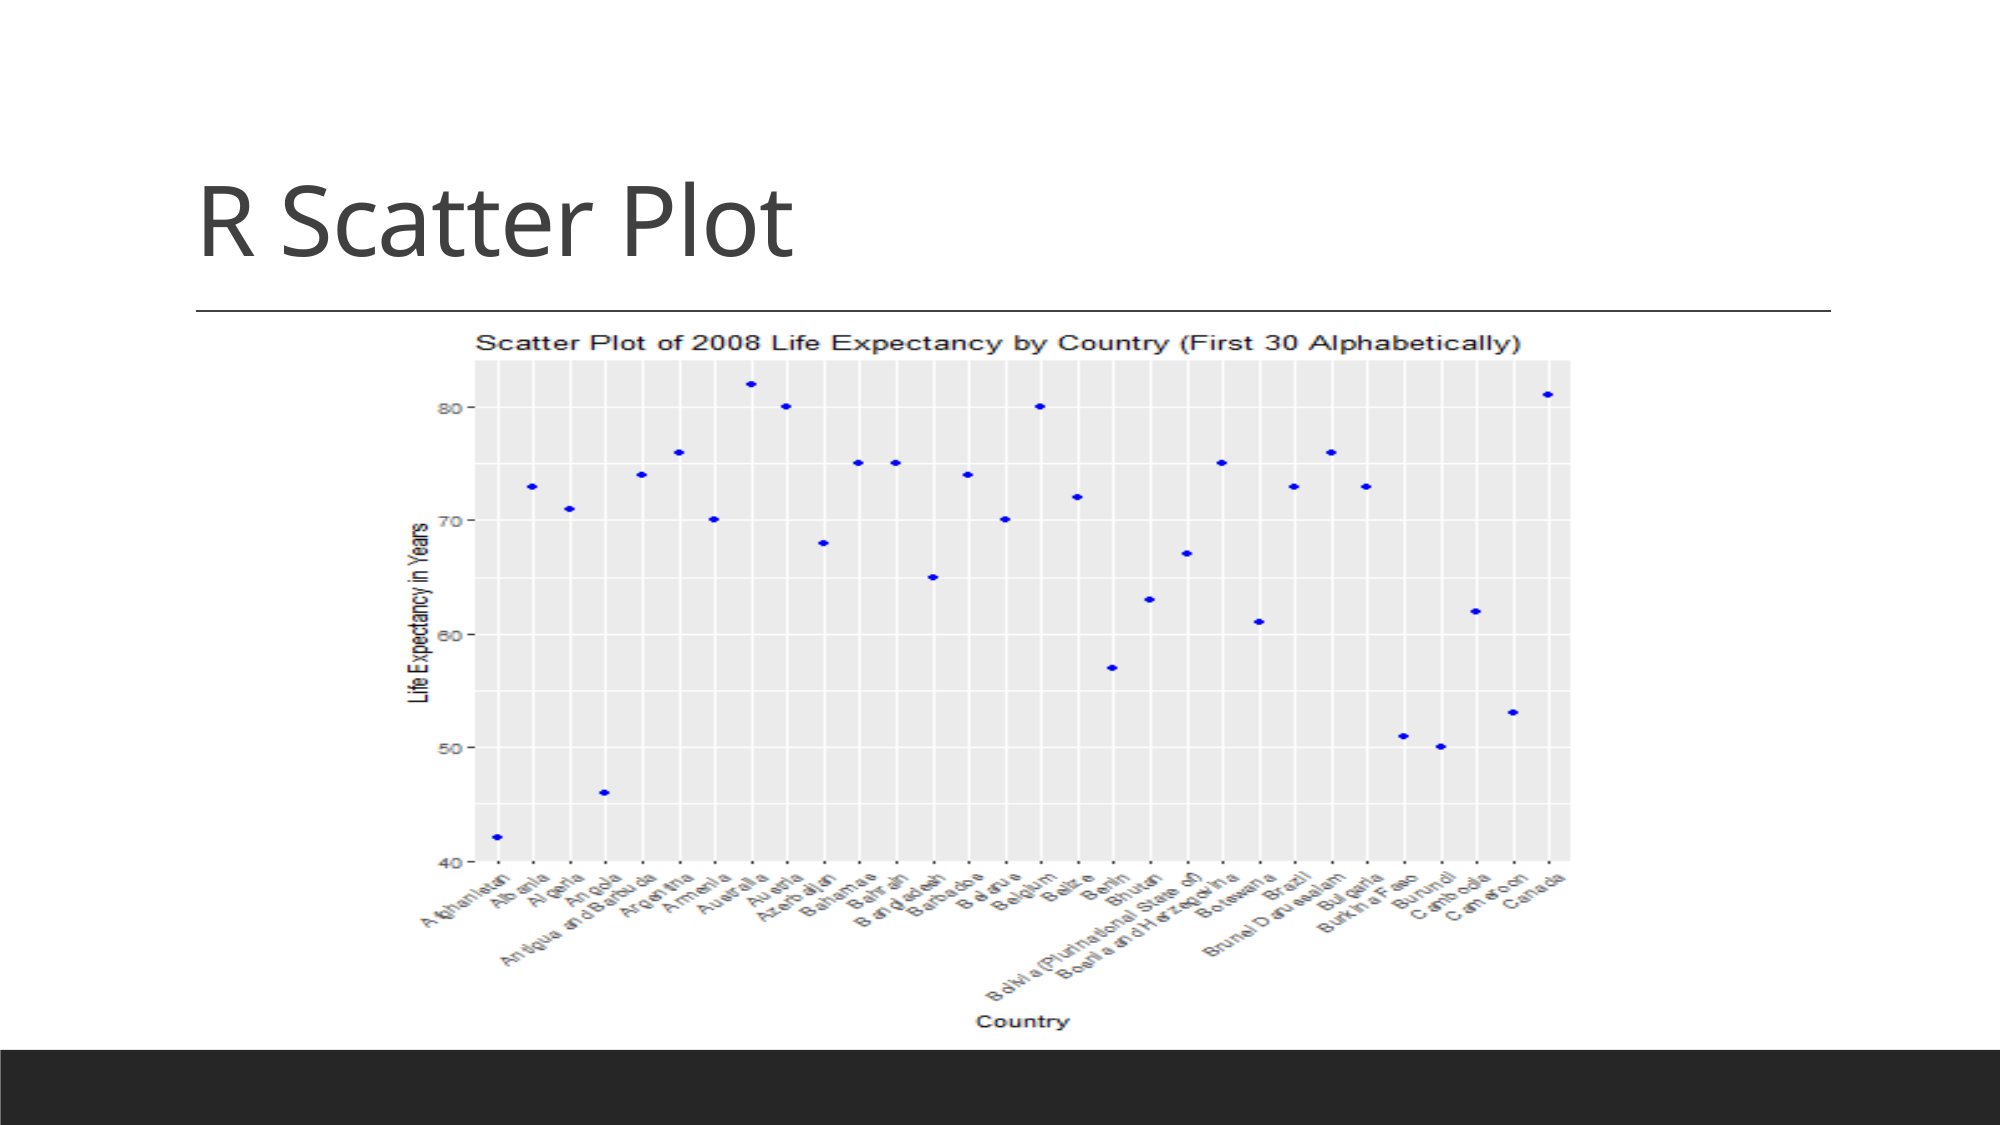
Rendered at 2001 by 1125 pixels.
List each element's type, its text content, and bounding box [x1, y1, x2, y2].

title R Scatter Plot [180, 47, 1830, 285]
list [390, 325, 1587, 1039]
